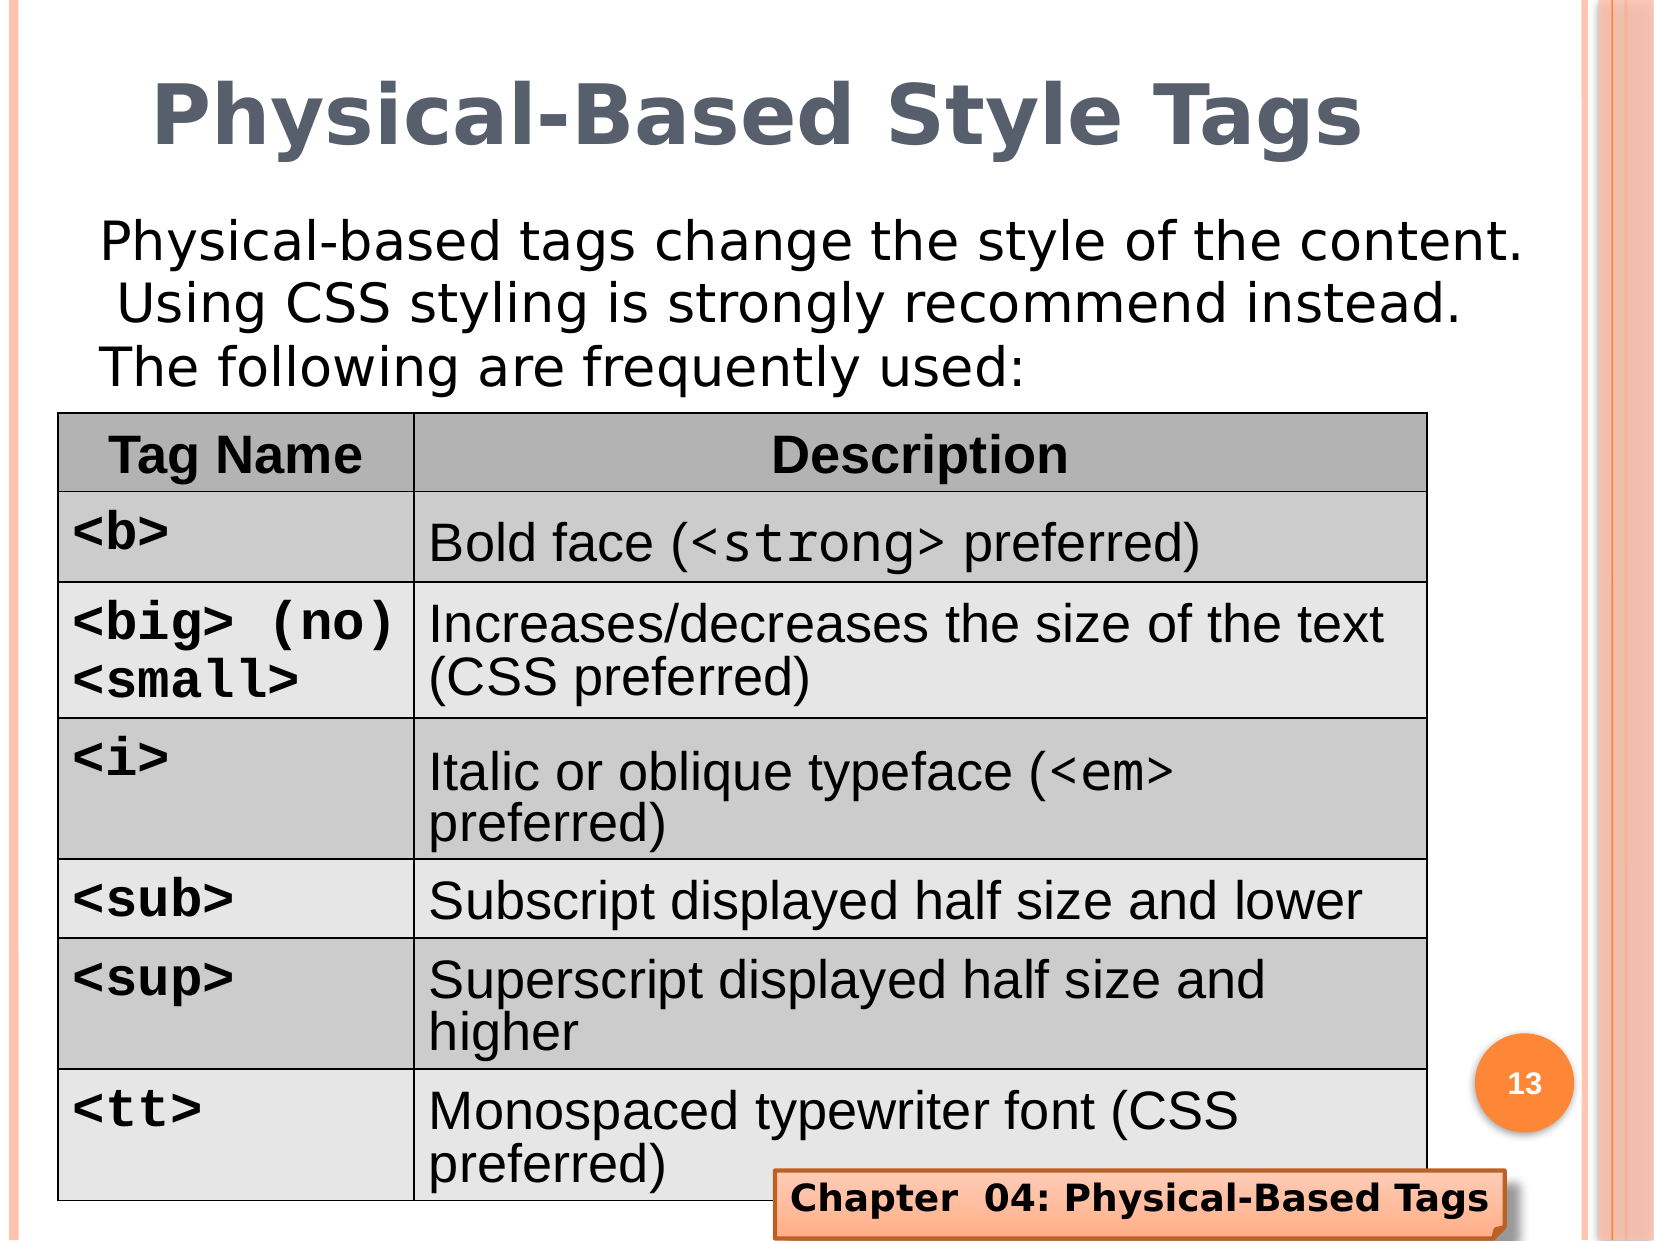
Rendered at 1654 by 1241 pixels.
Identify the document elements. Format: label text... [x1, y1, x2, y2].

table_header Tag Name [59, 414, 413, 491]
table_cell Superscript displayed half size and higher [415, 939, 1426, 1068]
table_cell Italic or oblique typeface (<em> preferred) [415, 719, 1426, 858]
table_cell <sup> [59, 939, 413, 1068]
table_cell <b> [59, 492, 413, 581]
table_cell <sub> [59, 860, 413, 937]
title Physical-Based Style Tags [82, 49, 1434, 170]
text_box Chapter 04: Physical-Based Tags [774, 1170, 1505, 1239]
table_cell <i> [59, 719, 413, 858]
table_cell <tt> [59, 1070, 413, 1200]
list Physical-based tags change the style of the content. Using CSS styling is strongly recommend instead. The following are frequently used: [82, 207, 1558, 414]
table_cell <big> (no) <small> [59, 583, 413, 717]
table_cell Monospaced typewriter font (CSS preferred) [415, 1070, 1426, 1200]
table_cell Increases/decreases the size of the text (CSS preferred) [415, 583, 1426, 717]
table_cell Bold face (<strong> preferred) [415, 492, 1426, 581]
slide_number 13 [1470, 1037, 1581, 1131]
table_header Description [415, 414, 1426, 491]
table_cell Subscript displayed half size and lower [415, 860, 1426, 937]
